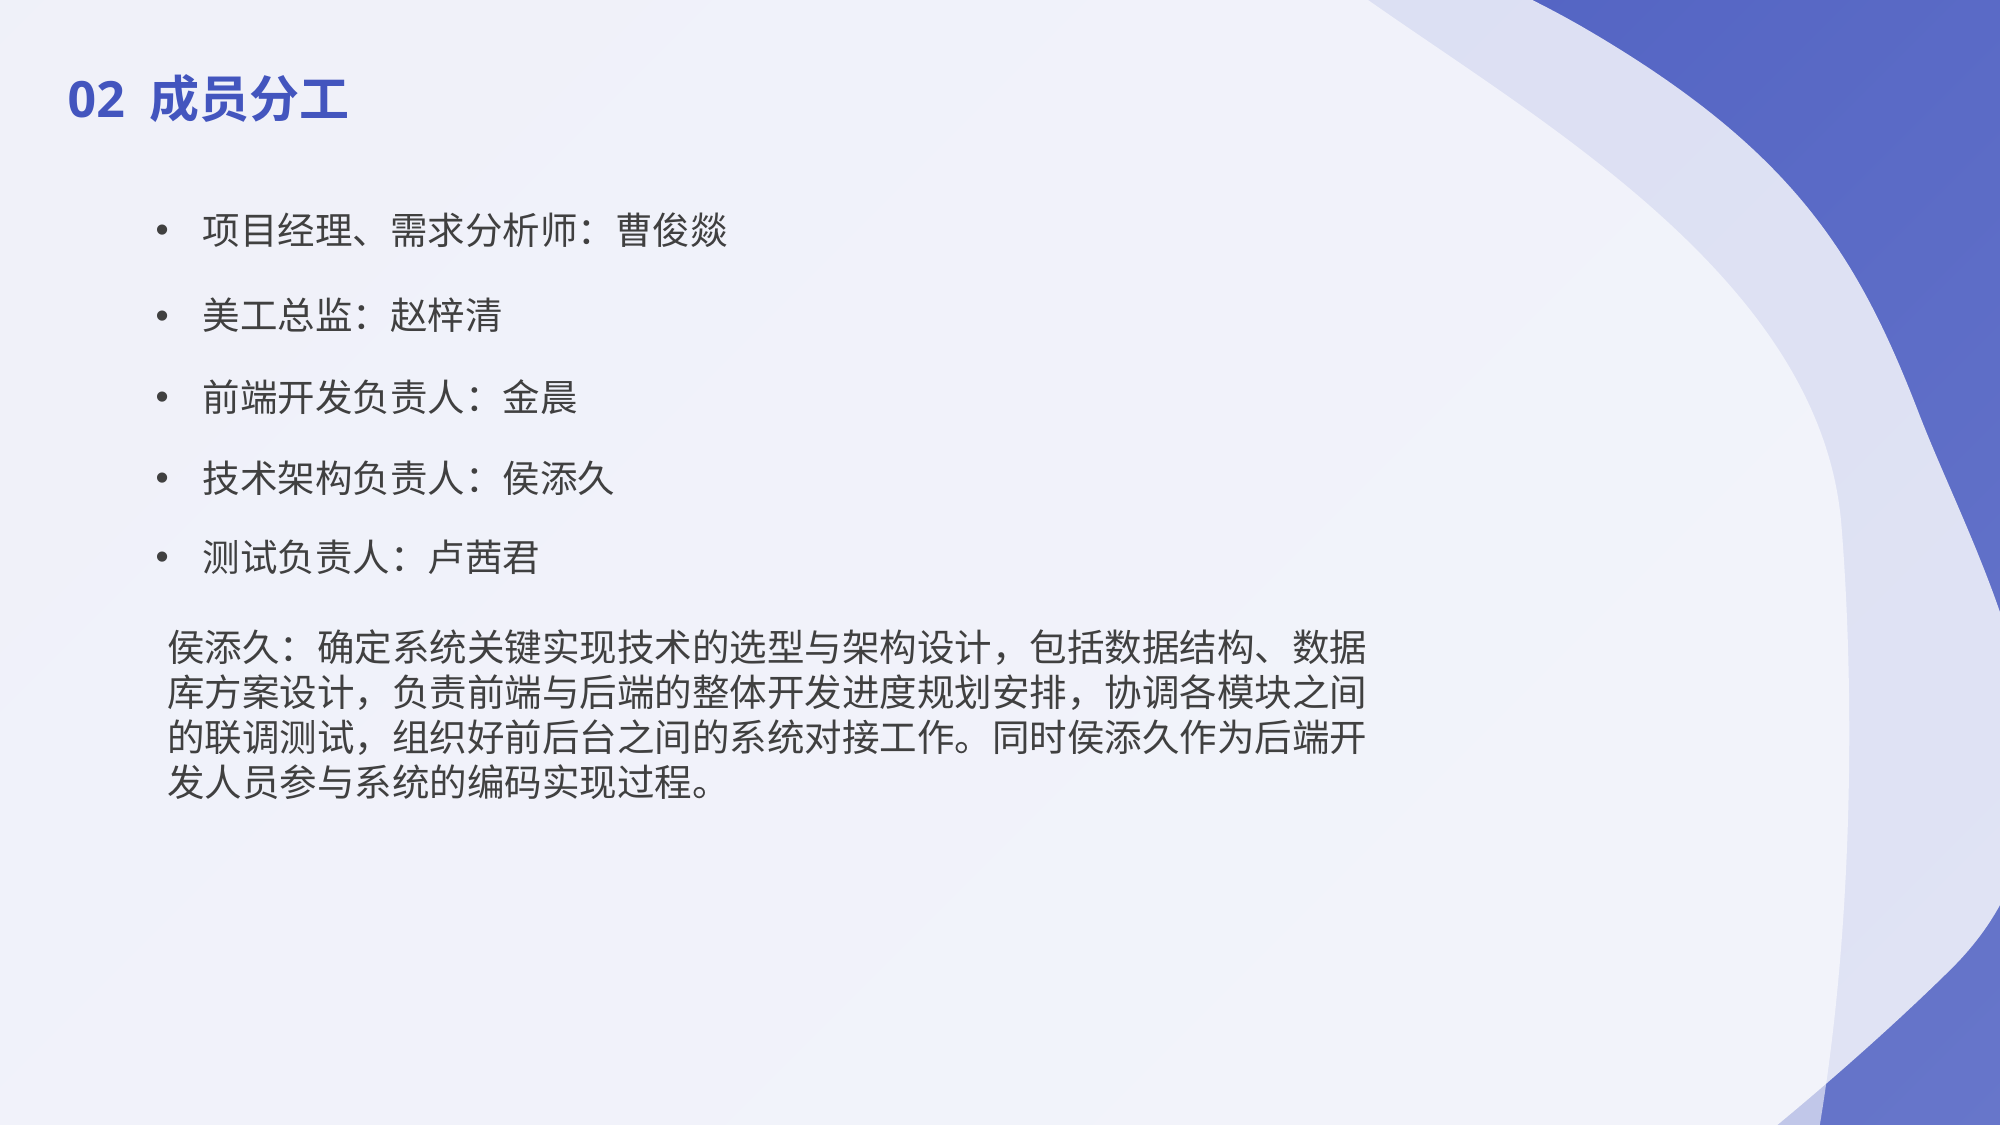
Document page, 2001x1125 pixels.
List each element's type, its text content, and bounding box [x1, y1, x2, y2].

text_box 侯添久：确定系统关键实现技术的选型与架构设计，包括数据结构、数据库方案设计，负责前端与后端的整体开发进度规划安排，协调各模块之间的联调测试，组织好前后台之间的系统对接工作。同时侯添久作为后端开发人员参与系统的编码实现过程。 [152, 616, 1388, 812]
list 02 成员分工 [52, 41, 924, 162]
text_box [140, 186, 856, 582]
